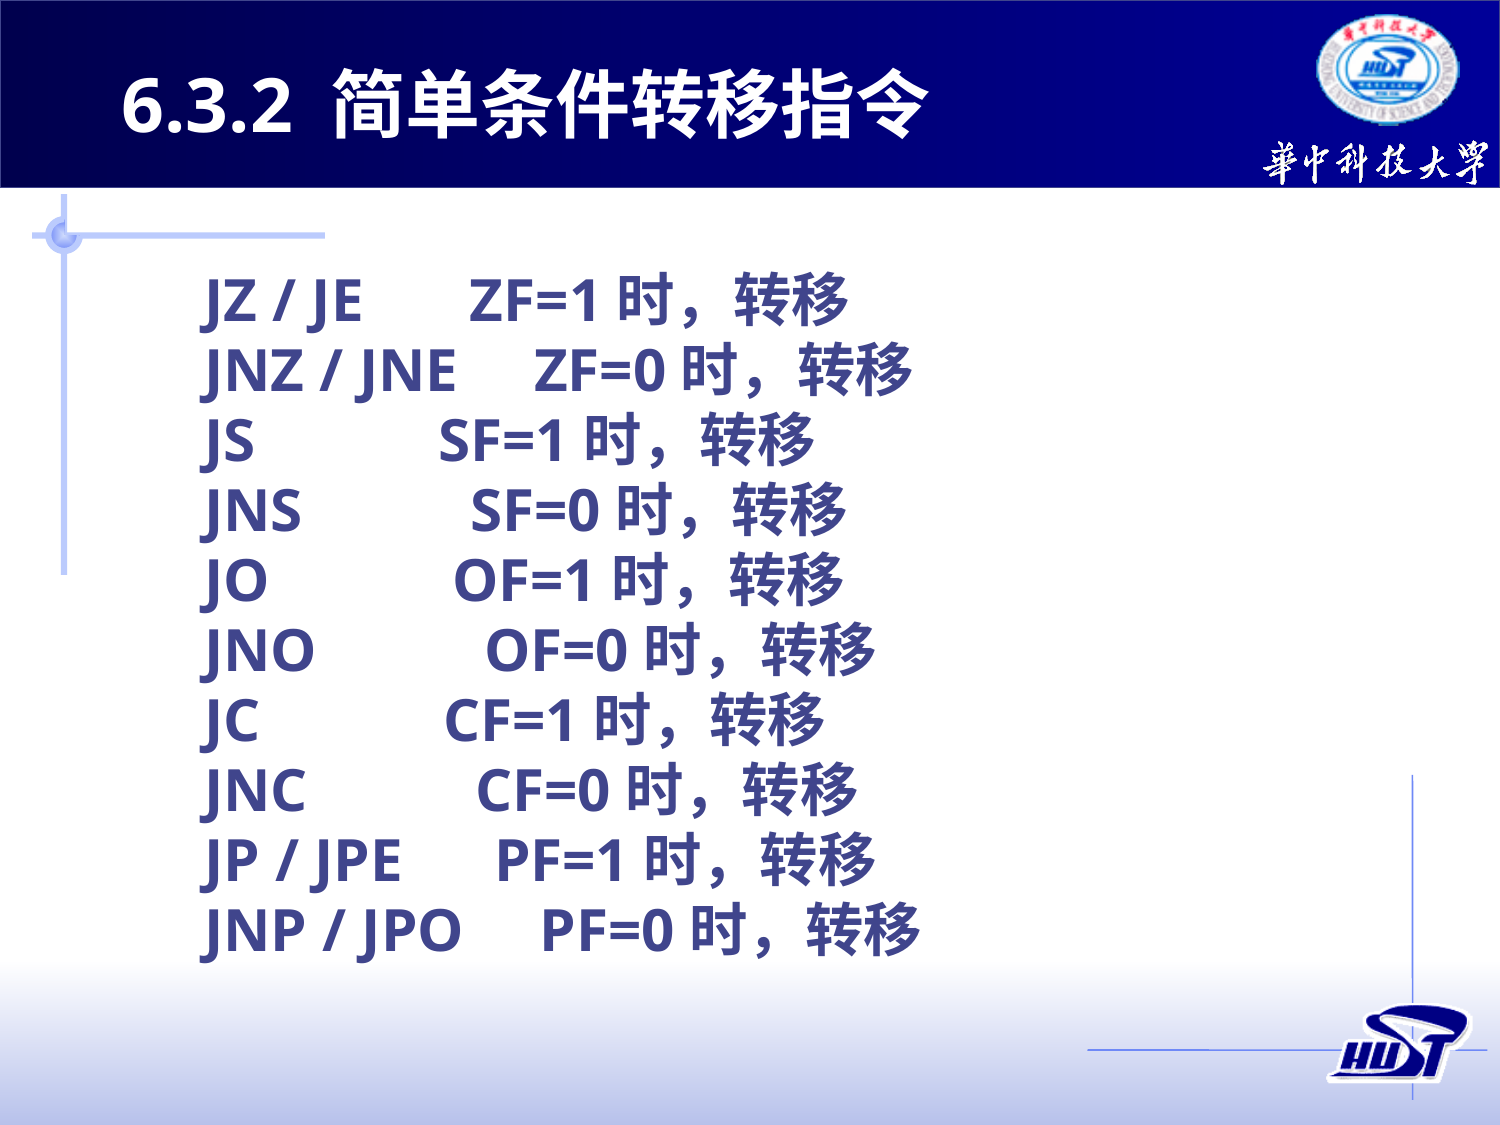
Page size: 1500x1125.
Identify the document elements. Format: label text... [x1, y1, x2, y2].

text_box 6.3.2 简单条件转移指令 [106, 49, 946, 155]
text_box JZ / JE ZF=1时，转移 JNZ / JNE ZF=0时，转移 JS SF=1时，转移 JNS SF=0时，转移 JO OF=1时，转移 JNO OF=0时，转移 JC CF=1时，转移 JNC CF=0时，转移 JP / JPE PF=1时，转移 JNP / JPO PF=0时，转移 [189, 255, 938, 970]
picture [1316, 14, 1460, 126]
picture [1262, 140, 1488, 185]
